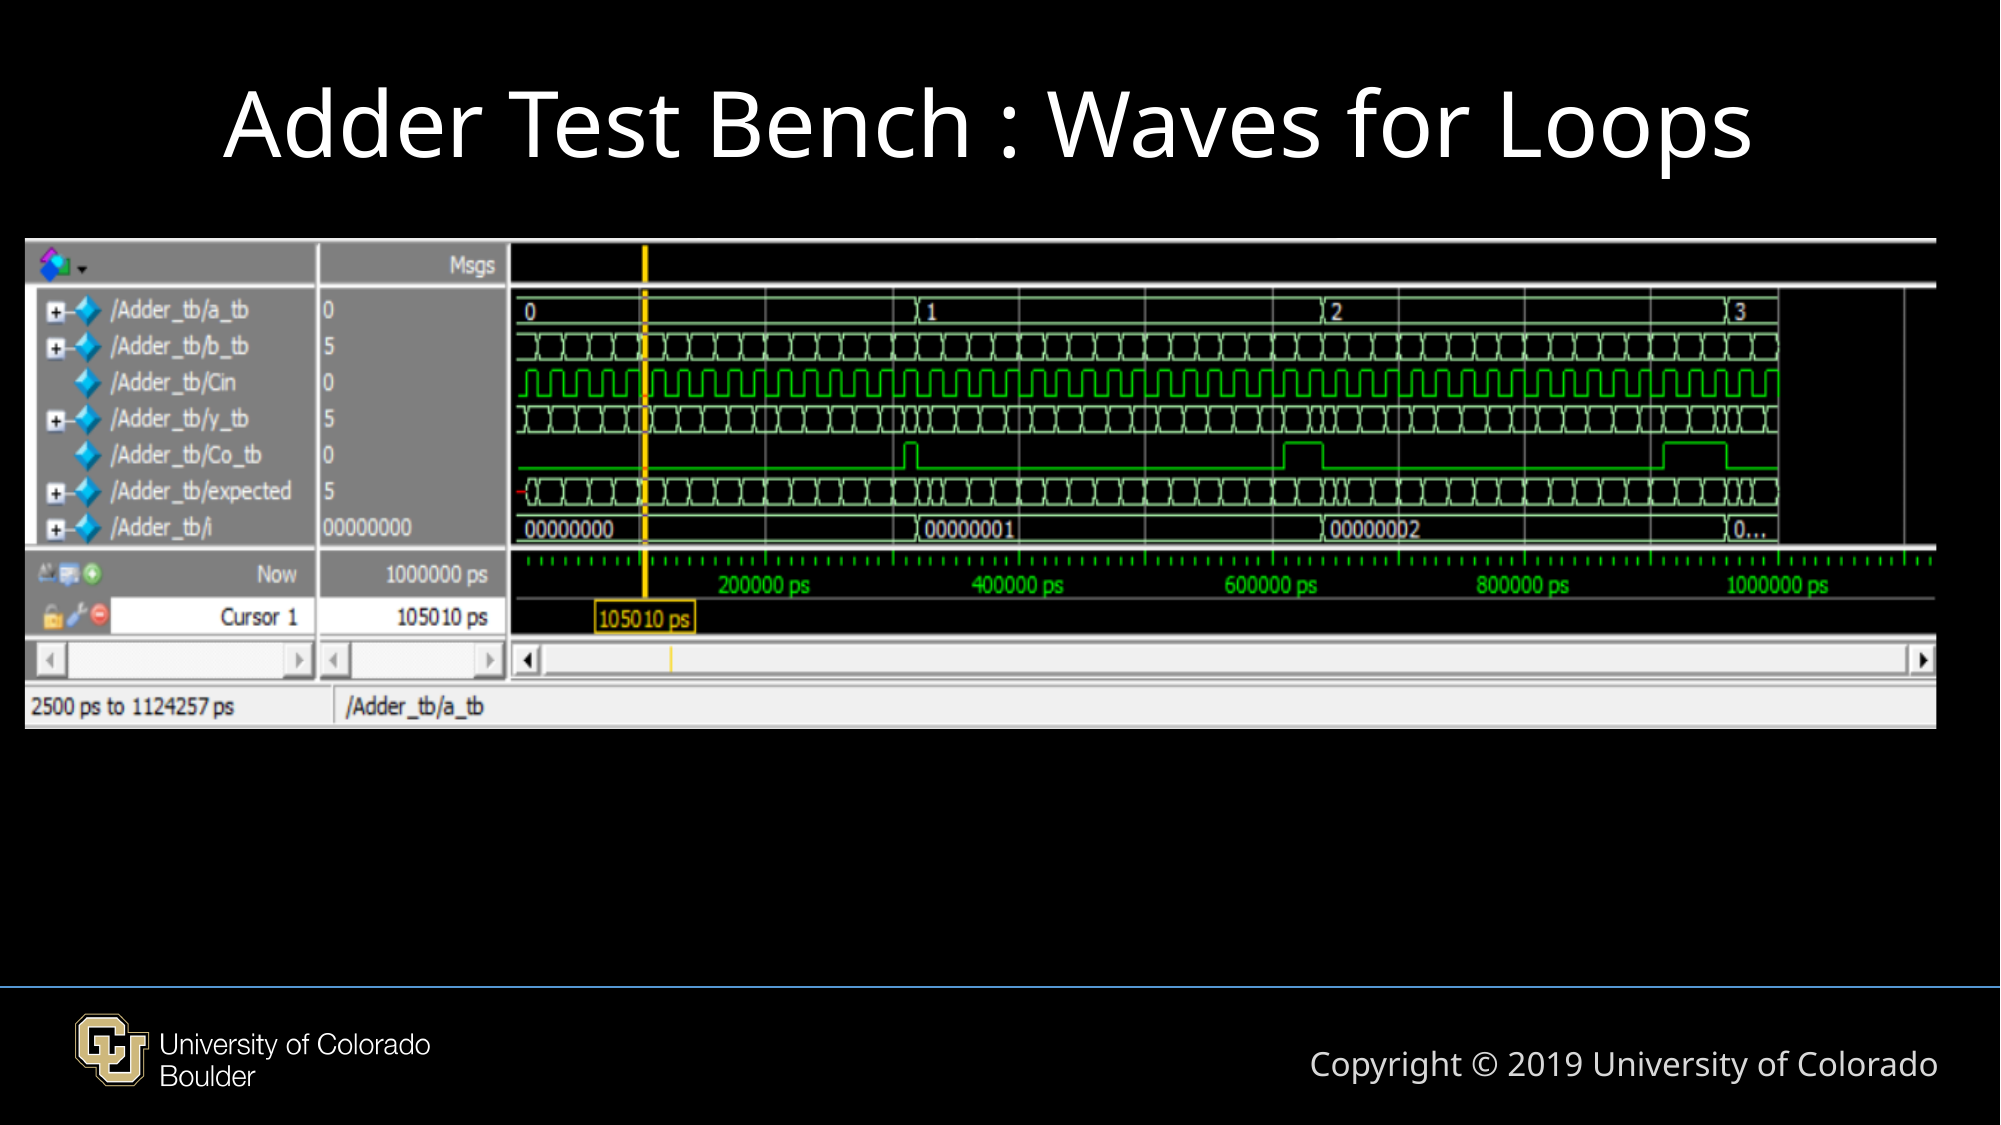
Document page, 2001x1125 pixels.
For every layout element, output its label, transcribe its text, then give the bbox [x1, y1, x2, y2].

text_box Adder Test Bench : Waves for Loops [137, 59, 1863, 196]
picture [24, 238, 1937, 729]
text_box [1294, 1010, 2000, 1118]
picture [62, 1007, 458, 1105]
